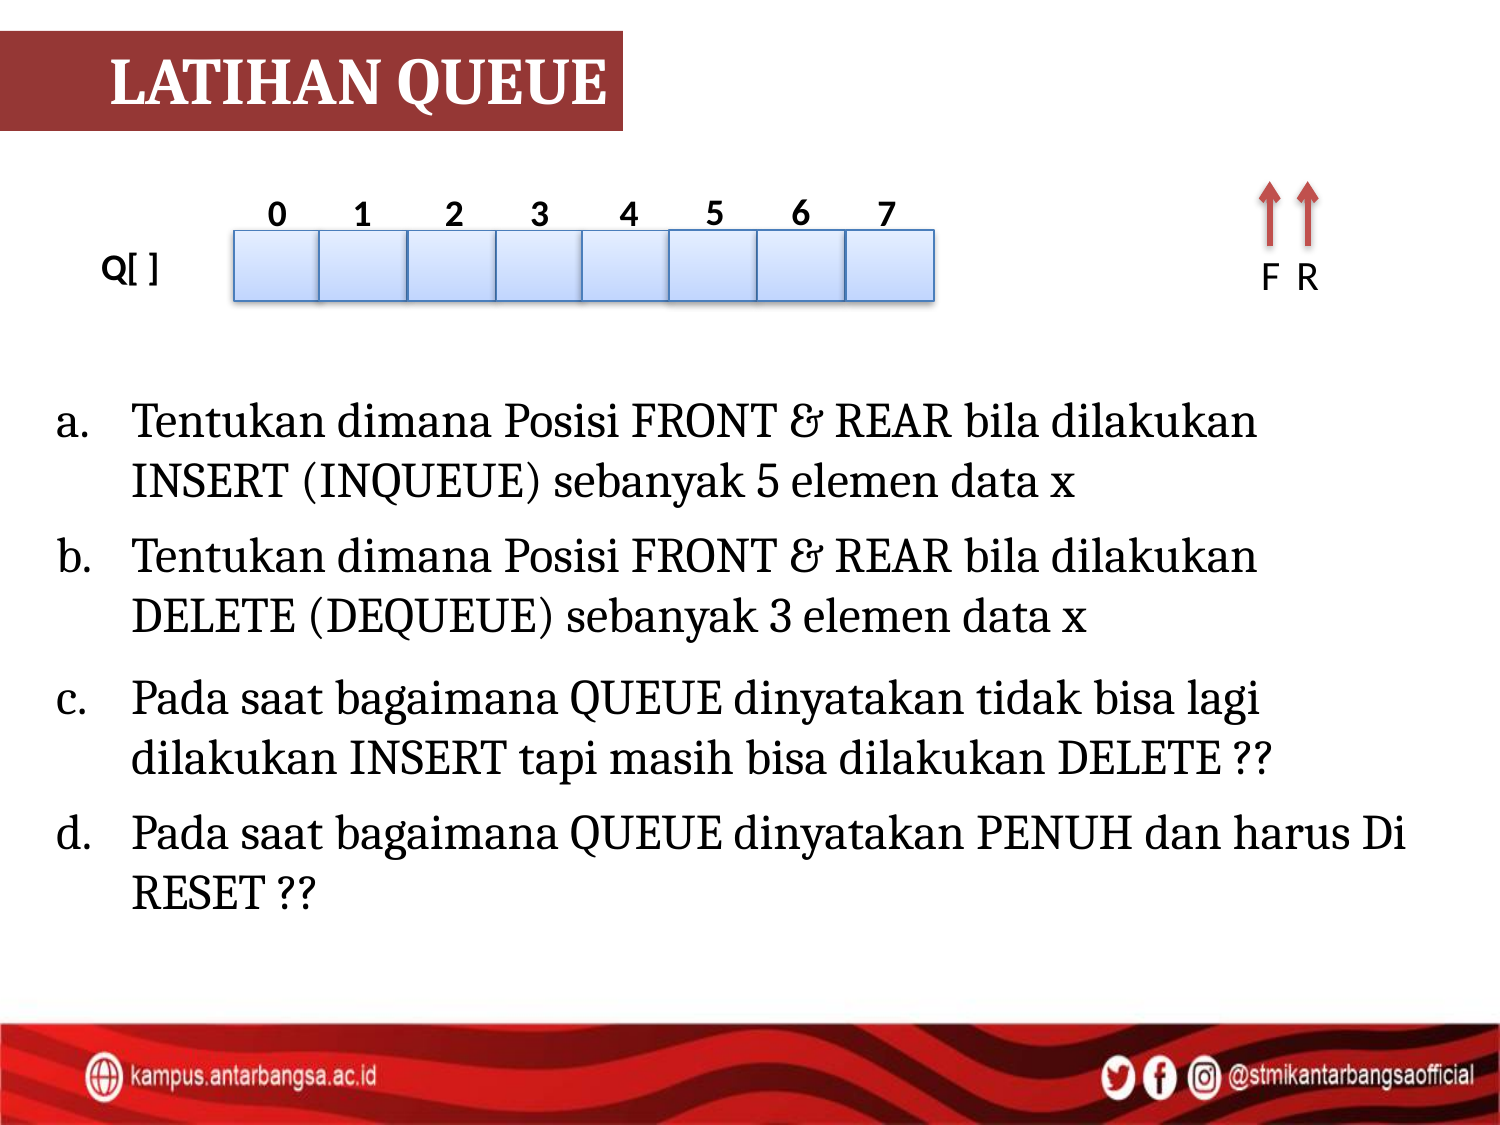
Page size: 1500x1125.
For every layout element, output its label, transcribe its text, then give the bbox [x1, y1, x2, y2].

picture [0, 0, 1500, 1125]
text_box [581, 230, 666, 302]
text_box [233, 230, 316, 302]
text_box Tentukan dimana Posisi FRONT & REAR bila dilakukan INSERT (INQUEUE) sebanyak 5 elemen data x [41, 380, 1436, 515]
text_box [757, 229, 844, 302]
text_box 6 [776, 180, 826, 241]
text_box [668, 229, 756, 302]
text_box [496, 230, 578, 302]
text_box Pada saat bagaimana QUEUE dinyatakan PENUH dan harus Di RESET ?? [41, 792, 1436, 927]
text_box 3 [515, 181, 564, 242]
text_box Pada saat bagaimana QUEUE dinyatakan tidak bisa lagi dilakukan INSERT tapi masih bisa dilakukan DELETE ?? [41, 656, 1436, 792]
text_box [318, 230, 405, 302]
text_box Tentukan dimana Posisi FRONT & REAR bila dilakukan DELETE (DEQUEUE) sebanyak 3 elemen data x [41, 515, 1436, 650]
text_box 4 [604, 181, 654, 242]
text_box 2 [429, 181, 479, 242]
text_box F [1246, 241, 1281, 306]
text_box 1 [337, 181, 387, 242]
text_box 0 [252, 181, 302, 242]
text_box Q[ ] [86, 235, 175, 296]
text_box LATIHAN QUEUE [0, 30, 623, 131]
text_box [845, 229, 935, 302]
text_box 5 [690, 180, 740, 241]
text_box [407, 230, 493, 302]
text_box 7 [862, 181, 912, 242]
text_box R [1281, 241, 1334, 306]
